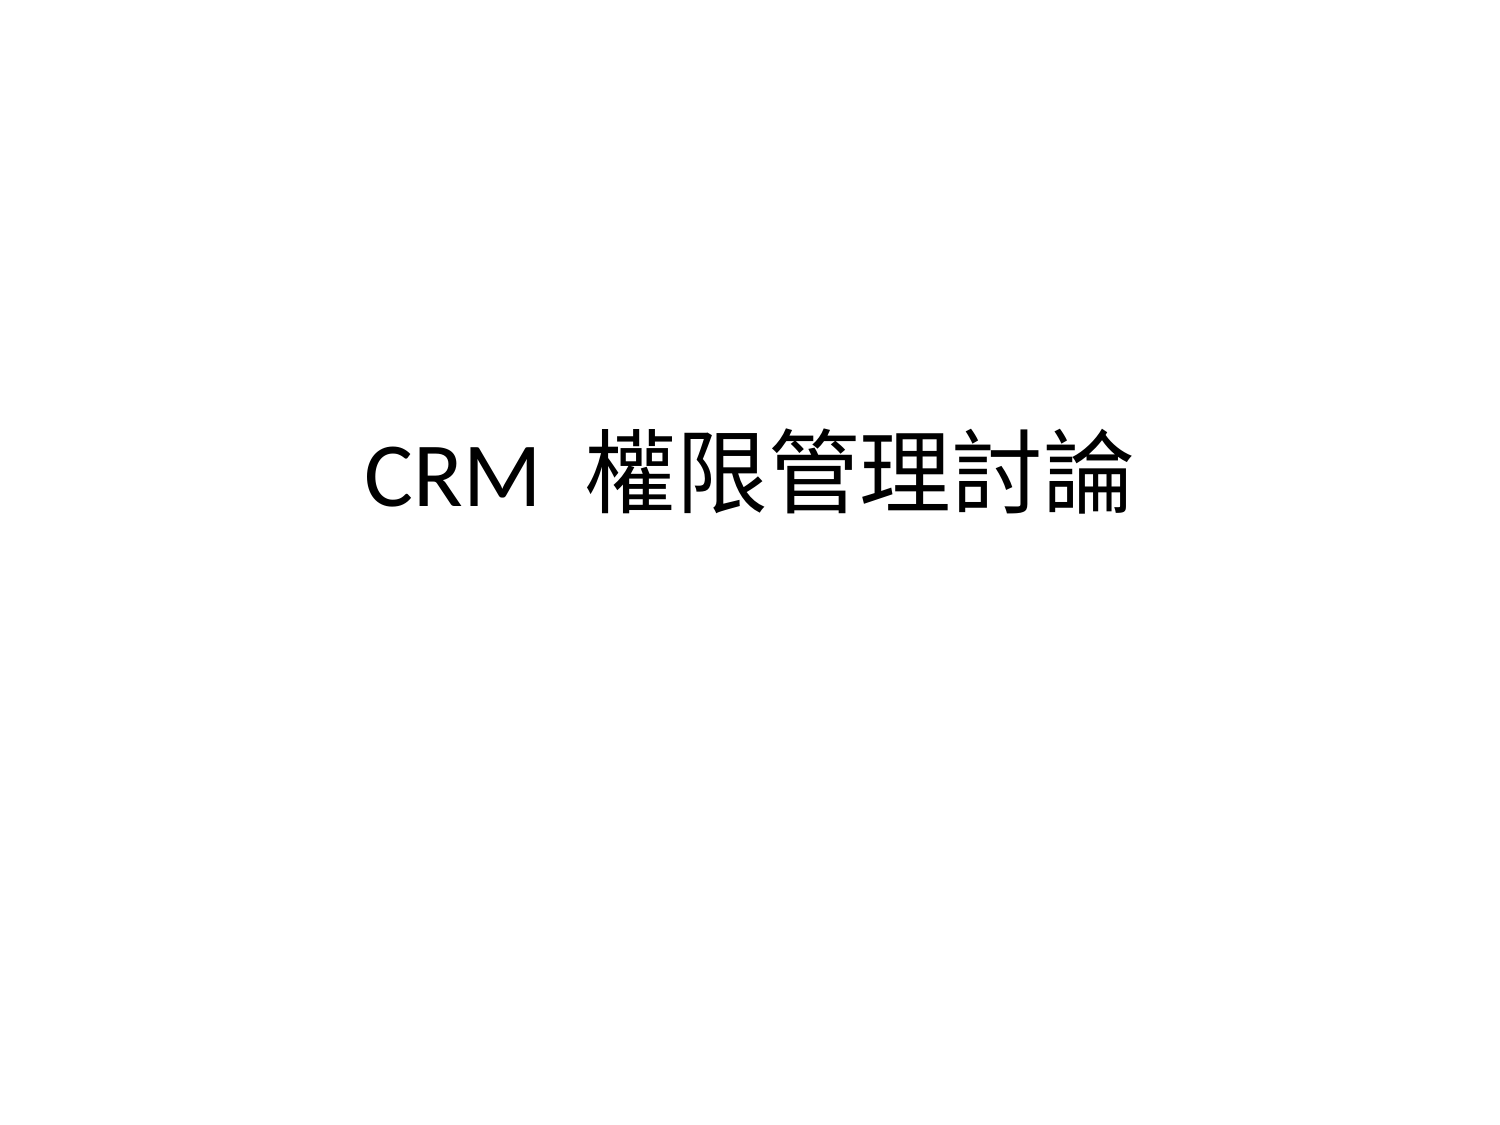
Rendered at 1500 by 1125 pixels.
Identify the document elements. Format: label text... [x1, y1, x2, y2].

title CRM 權限管理討論 [112, 349, 1388, 591]
